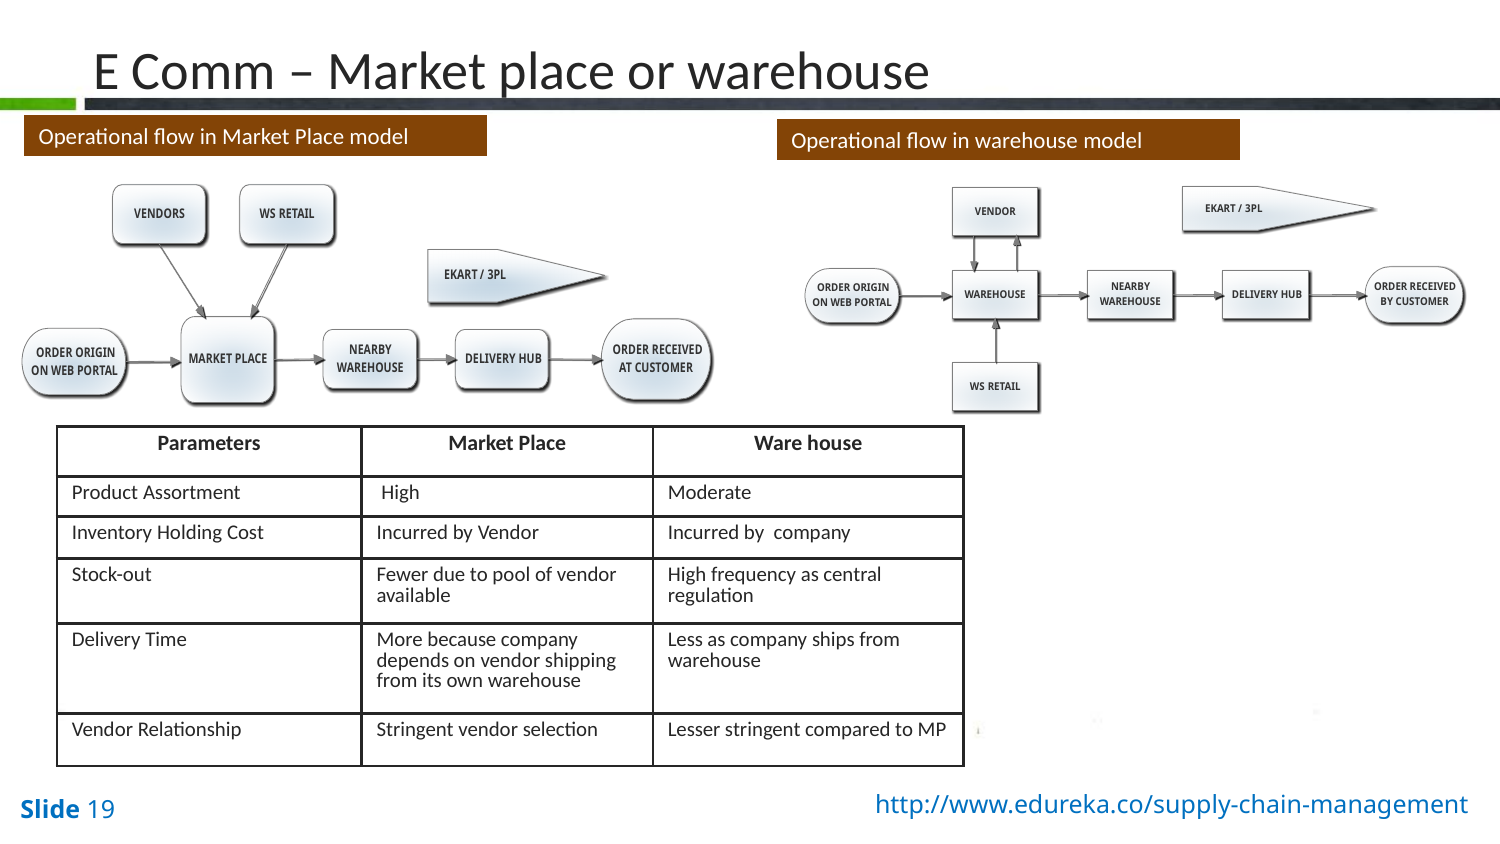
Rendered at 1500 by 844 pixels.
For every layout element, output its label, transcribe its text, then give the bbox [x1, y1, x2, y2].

table_cell Product Assortment [58, 478, 360, 515]
table_cell High [363, 478, 652, 515]
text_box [18, 180, 727, 435]
table_cell Incurred by Vendor [363, 518, 652, 557]
table_cell Inventory Holding Cost [58, 518, 360, 557]
table_cell Fewer due to pool of vendor available [363, 560, 652, 622]
picture [0, 0, 1500, 844]
table_header Ware house [654, 428, 962, 475]
table_cell Stock-out [58, 560, 360, 622]
title E Comm – Market place or warehouse [78, 14, 1373, 122]
table_cell Less as company ships from warehouse [654, 625, 962, 712]
table_cell High frequency as central regulation [654, 560, 962, 622]
table_cell Vendor Relationship [58, 715, 360, 765]
text_box Operational flow in warehouse model [776, 118, 1241, 161]
table_cell Stringent vendor selection [363, 715, 652, 765]
table_cell More because company depends on vendor shipping from its own warehouse [363, 625, 652, 712]
table_cell Moderate [654, 478, 962, 515]
table_cell Delivery Time [58, 625, 360, 712]
table_cell Incurred by company [654, 518, 962, 557]
table_header Market Place [363, 443, 652, 475]
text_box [801, 182, 1477, 422]
text_box Operational flow in Market Place model [23, 114, 488, 157]
table_header Parameters [58, 443, 360, 475]
table_cell Lesser stringent compared to MP [654, 715, 962, 765]
